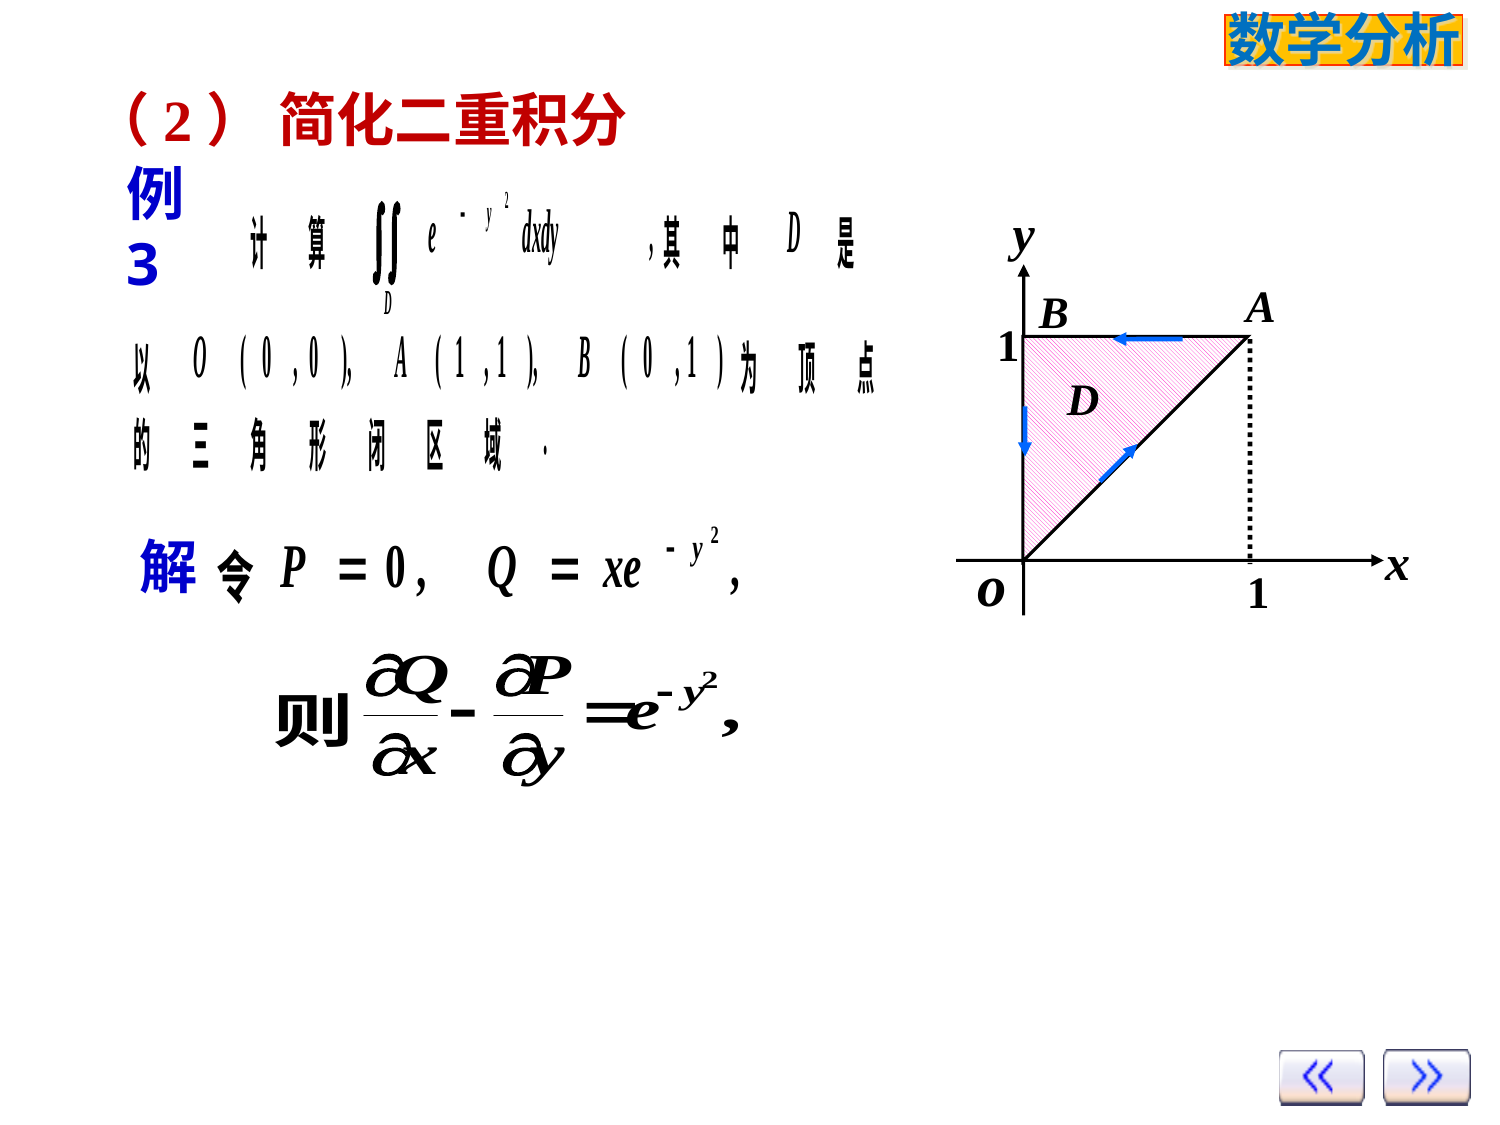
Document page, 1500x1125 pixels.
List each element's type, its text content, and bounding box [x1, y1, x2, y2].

picture [1279, 1050, 1365, 1106]
text_box （2） 简化二重积分 [76, 75, 831, 161]
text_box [133, 184, 925, 503]
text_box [997, 326, 1271, 612]
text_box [955, 193, 1426, 626]
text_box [1239, 287, 1278, 565]
picture [1383, 1049, 1471, 1106]
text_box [1062, 381, 1104, 420]
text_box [215, 518, 788, 683]
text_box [273, 636, 903, 826]
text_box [1034, 293, 1073, 324]
text_box 解 [124, 522, 211, 608]
text_box 例3 [112, 150, 238, 305]
